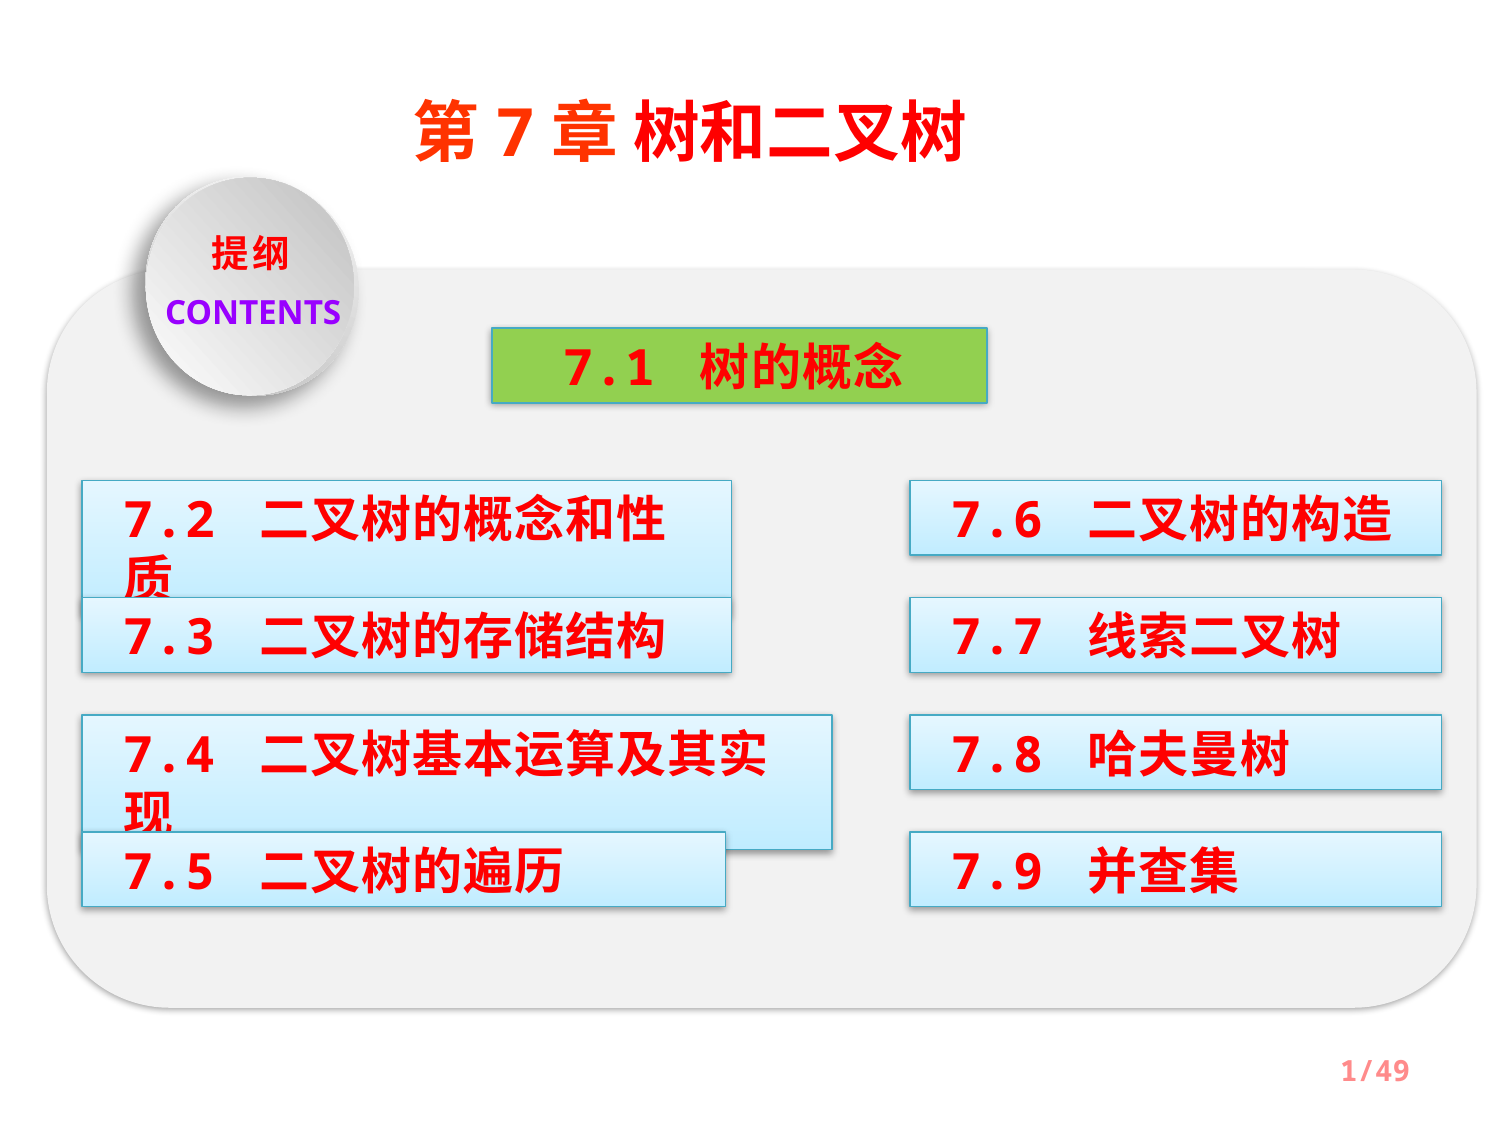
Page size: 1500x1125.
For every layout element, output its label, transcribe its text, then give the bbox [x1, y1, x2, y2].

text_box 7.9 并查集 [909, 831, 1442, 907]
text_box 7.3 二叉树的存储结构 [81, 597, 732, 673]
text_box 7.4 二叉树基本运算及其实现 [81, 714, 833, 850]
slide_number 1/49 [1074, 1042, 1425, 1103]
text_box 7.5 二叉树的遍历 [81, 831, 726, 907]
text_box 7.6 二叉树的构造 [909, 480, 1442, 556]
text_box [131, 175, 376, 397]
text_box 7.8 哈夫曼树 [909, 714, 1442, 790]
text_box 7.7 线索二叉树 [909, 597, 1442, 673]
text_box 7.1 树的概念 [491, 327, 988, 404]
text_box 7.2 二叉树的概念和性质 [81, 480, 732, 596]
text_box [46, 268, 1478, 1009]
text_box 第7章 树和二叉树 [361, 80, 1033, 179]
